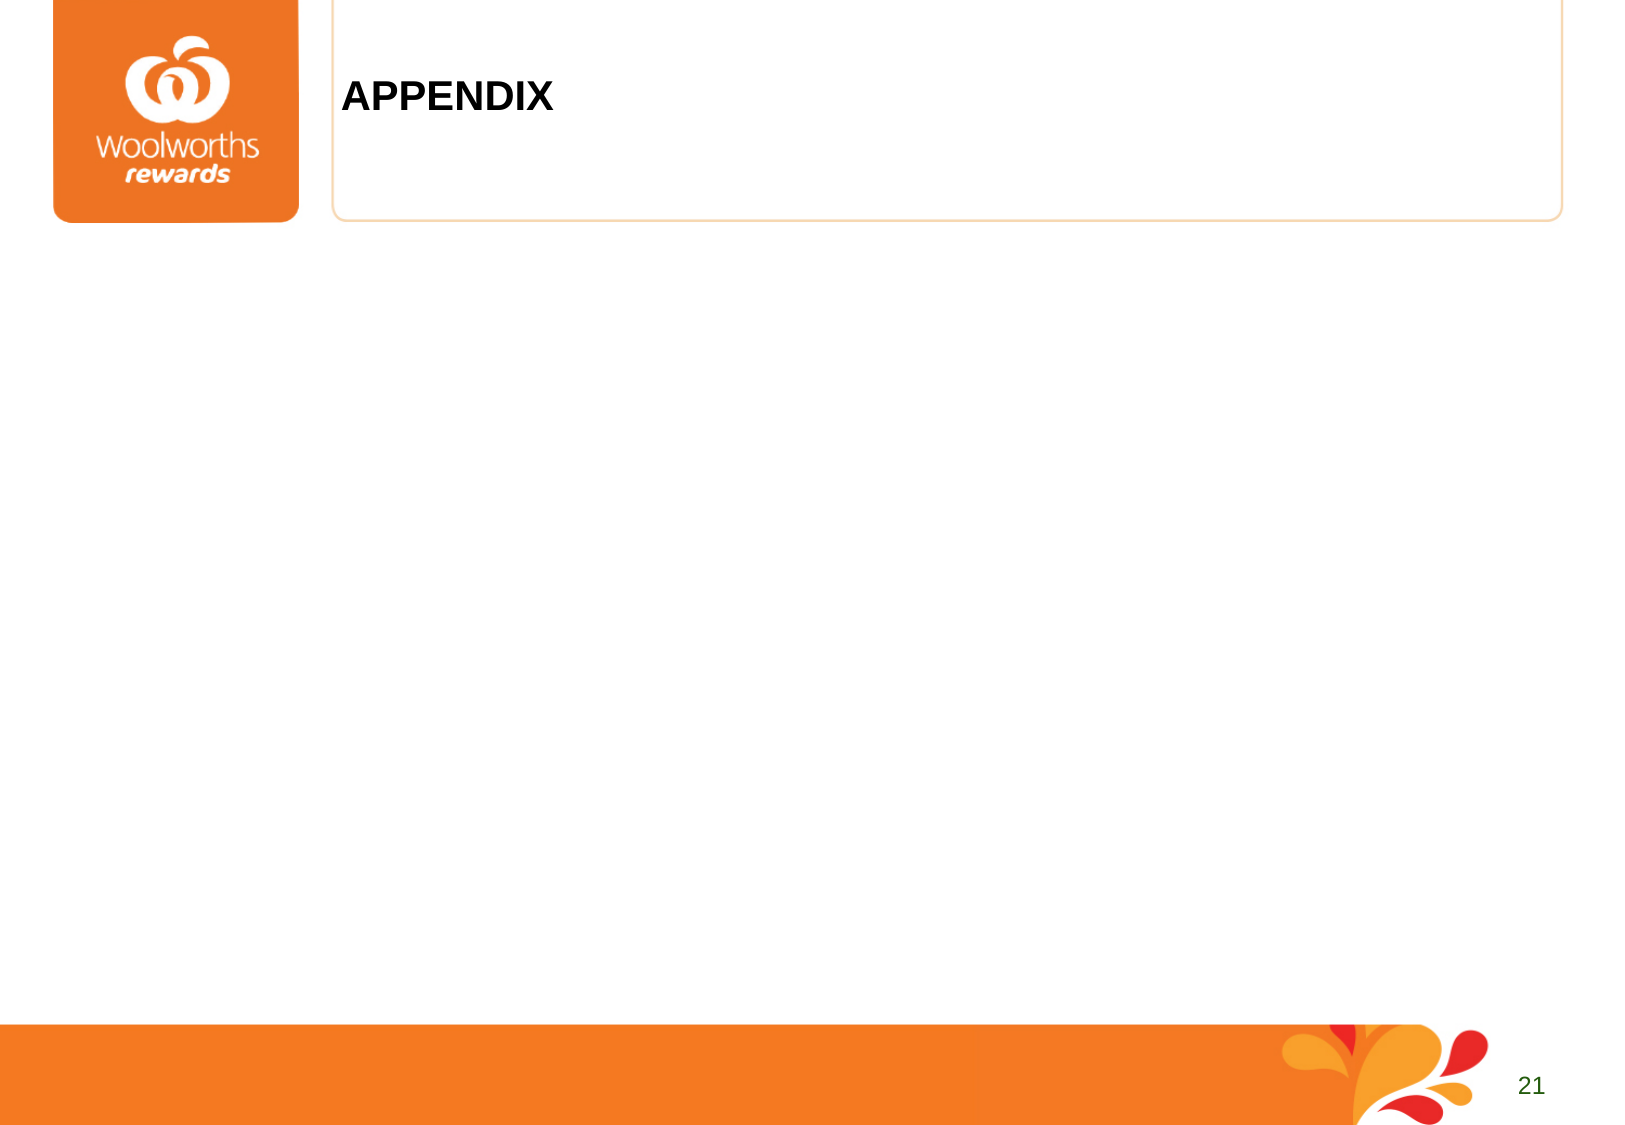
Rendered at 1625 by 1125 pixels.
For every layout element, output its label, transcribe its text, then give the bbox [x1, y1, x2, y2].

title APPENDIX [340, 0, 1553, 215]
picture [0, 0, 1625, 1125]
